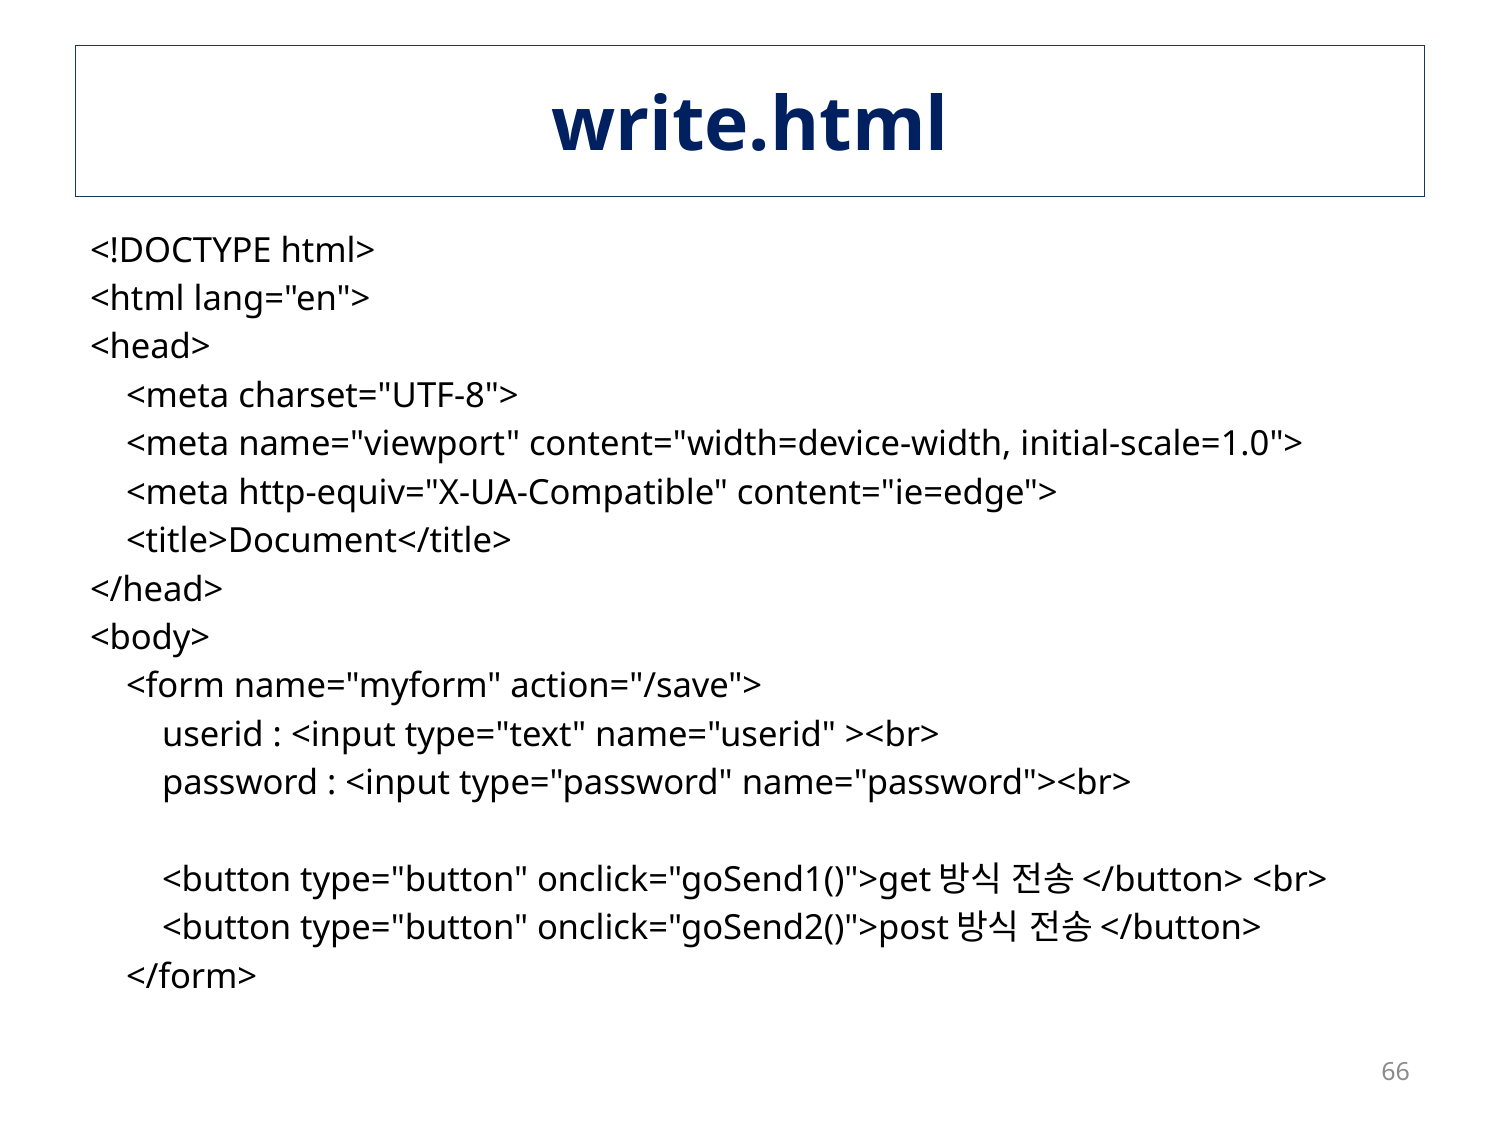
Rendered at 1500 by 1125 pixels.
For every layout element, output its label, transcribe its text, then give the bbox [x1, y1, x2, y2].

title write.html [75, 45, 1425, 197]
slide_number 66 [1074, 1042, 1425, 1103]
list <!DOCTYPE html> <html lang="en"> <head> <meta charset="UTF-8"> <meta name="viewport" content="width=device-width, initial-scale=1.0"> <meta http-equiv="X-UA-Compatible" content="ie=edge"> <title>Document</title> </head> <body> <form name="myform" action="/save"> userid : <input type="text" name="userid" ><br> password : <input type="password" name="password"><br> <button type="button" onclick="goSend1()">get방식 전송</button> <br> <button type="button" onclick="goSend2()">post방식 전송</button> </form> [75, 219, 1425, 1005]
